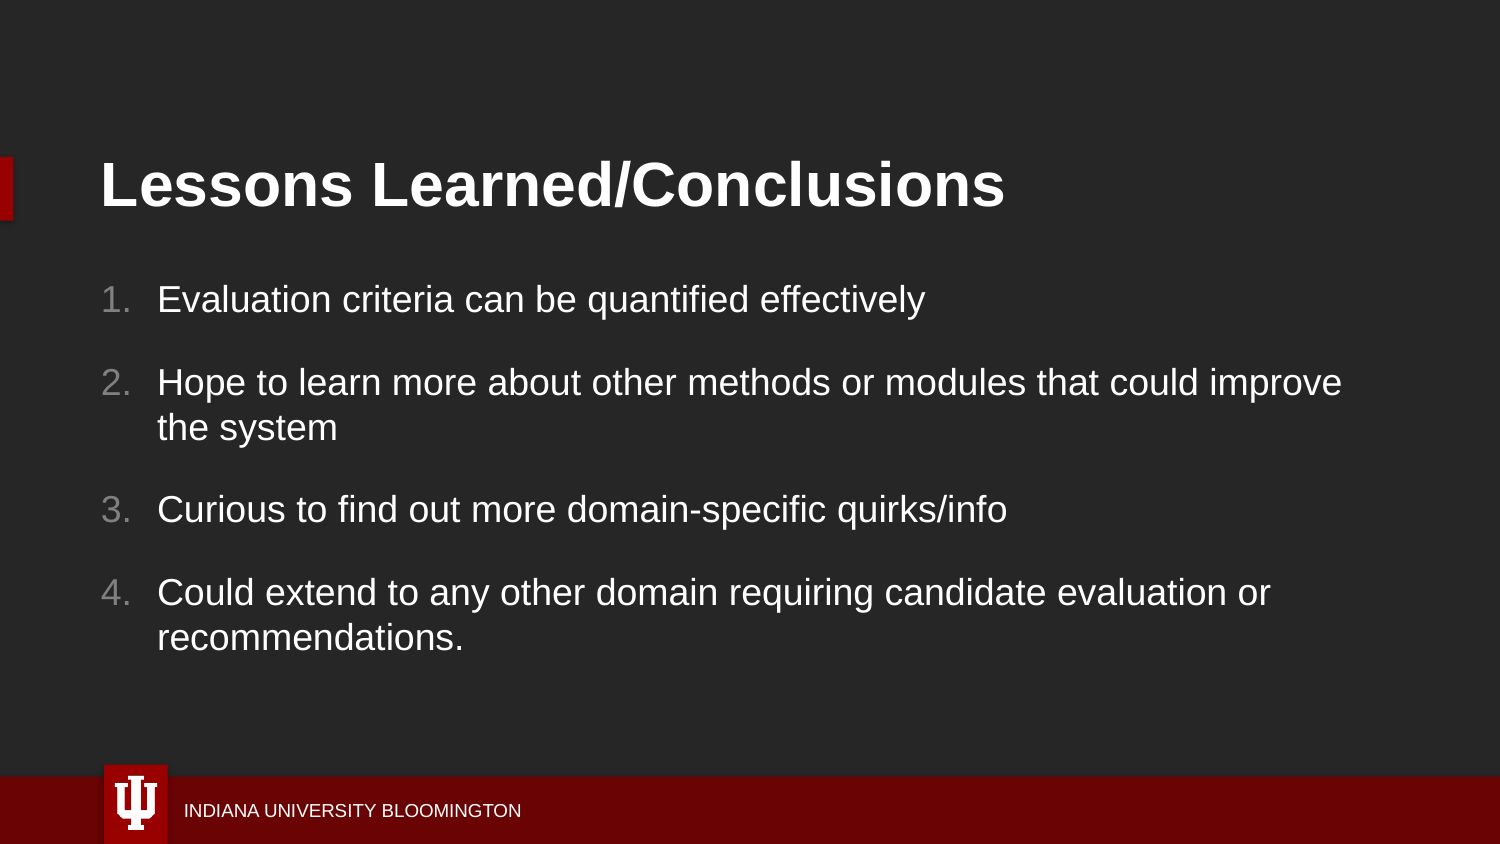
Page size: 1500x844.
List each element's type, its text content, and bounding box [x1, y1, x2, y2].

title Lessons Learned/Conclusions [85, 124, 1399, 240]
subtitle Evaluation criteria can be quantified effectively Hope to learn more about other methods or modules that could improve the system Curious to find out more domain-specific quirks/info Could extend to any other domain requiring candidate evaluation or recommendations. [85, 267, 1400, 730]
